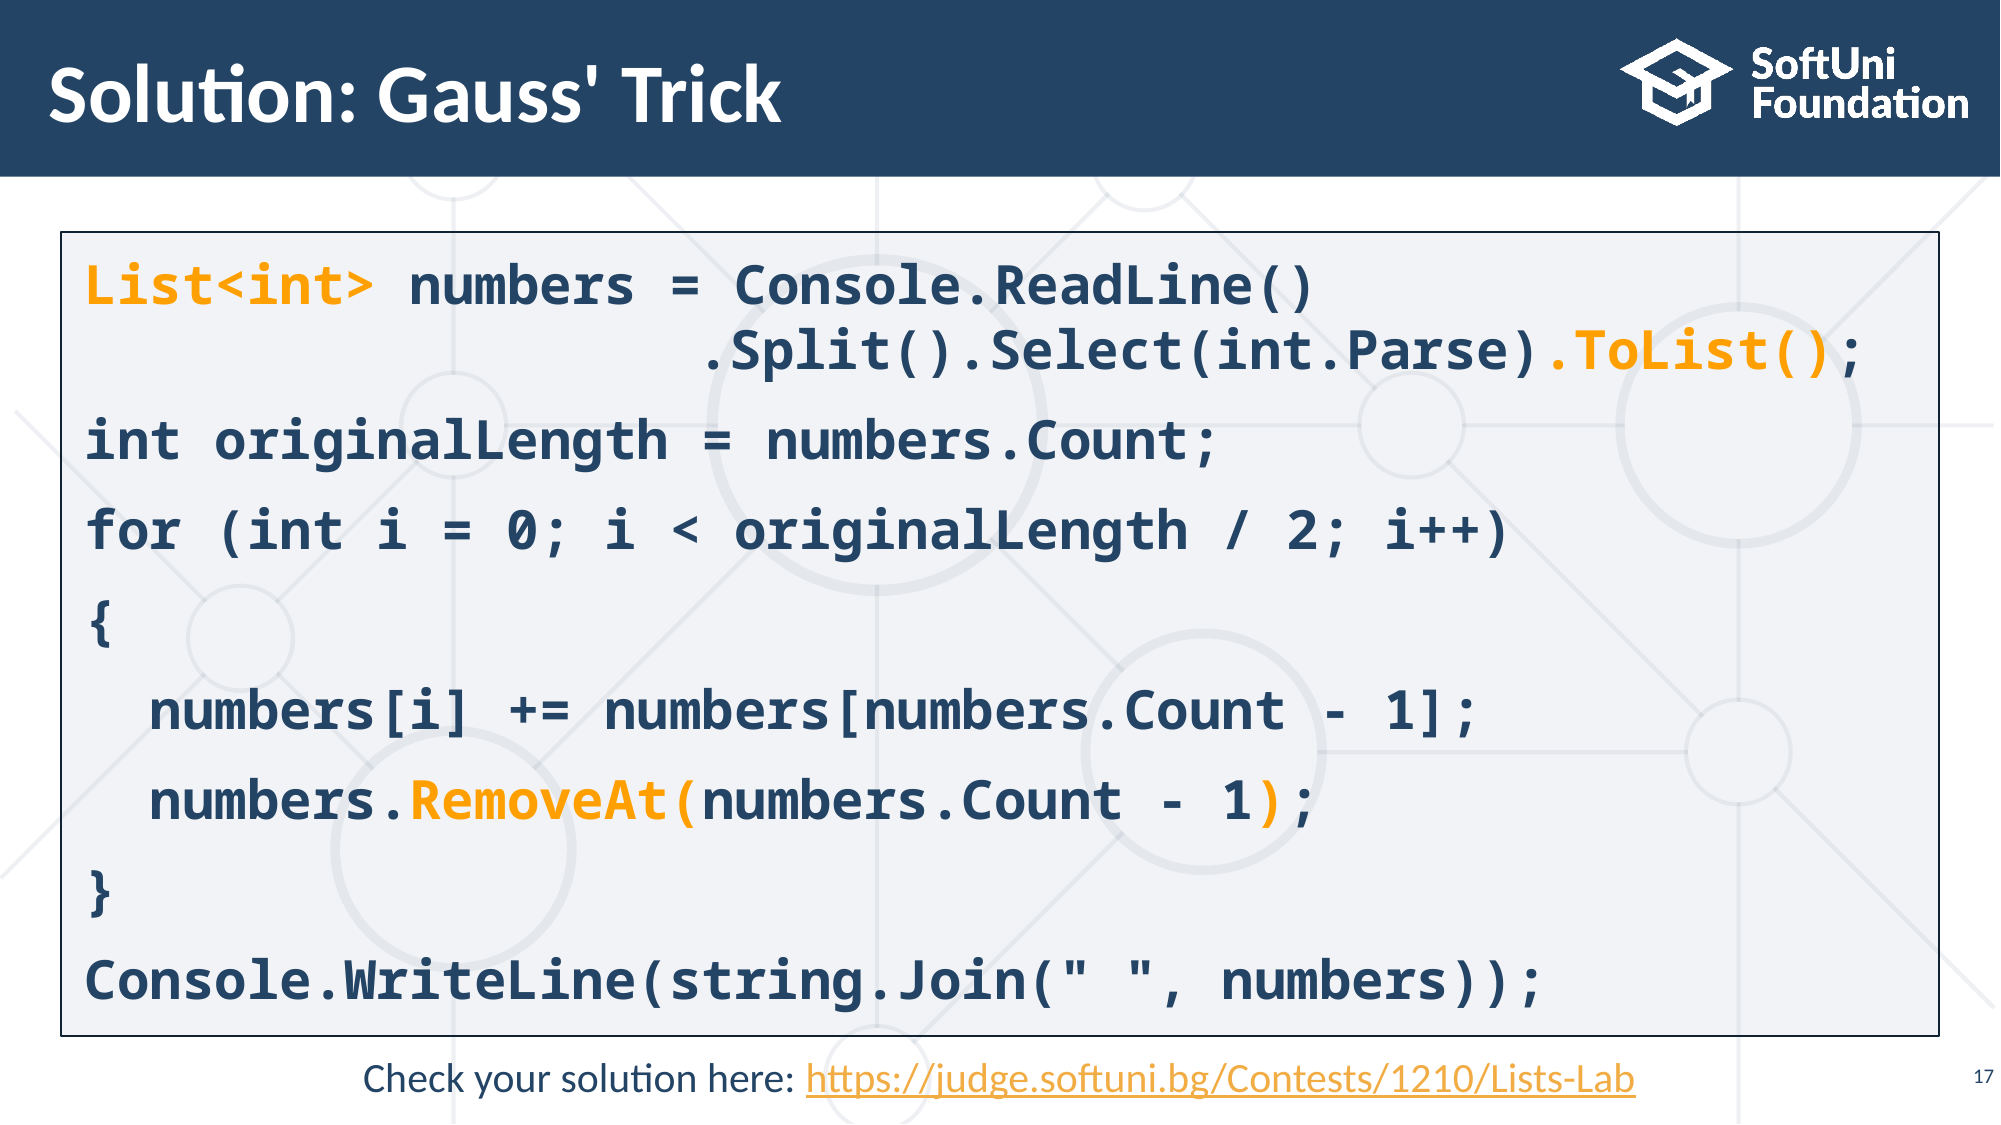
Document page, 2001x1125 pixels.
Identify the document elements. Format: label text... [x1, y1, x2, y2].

text_box Check your solution here: https://judge.softuni.bg/Contests/1210/Lists-Lab [133, 1043, 1866, 1108]
slide_number 17 [1929, 1049, 2000, 1100]
picture [1619, 38, 1968, 126]
list List<int> numbers = Console.ReadLine() .Split().Select(int.Parse).ToList(); int originalLength = numbers.Count; for (int i = 0; i < originalLength / 2; i++) { numbers[i] += numbers[numbers.Count - 1]; numbers.RemoveAt(numbers.Count - 1); } Console.WriteLine(string.Join(" ", numbers)); [60, 231, 1940, 1037]
title Solution: Gauss' Trick [31, 16, 1591, 162]
